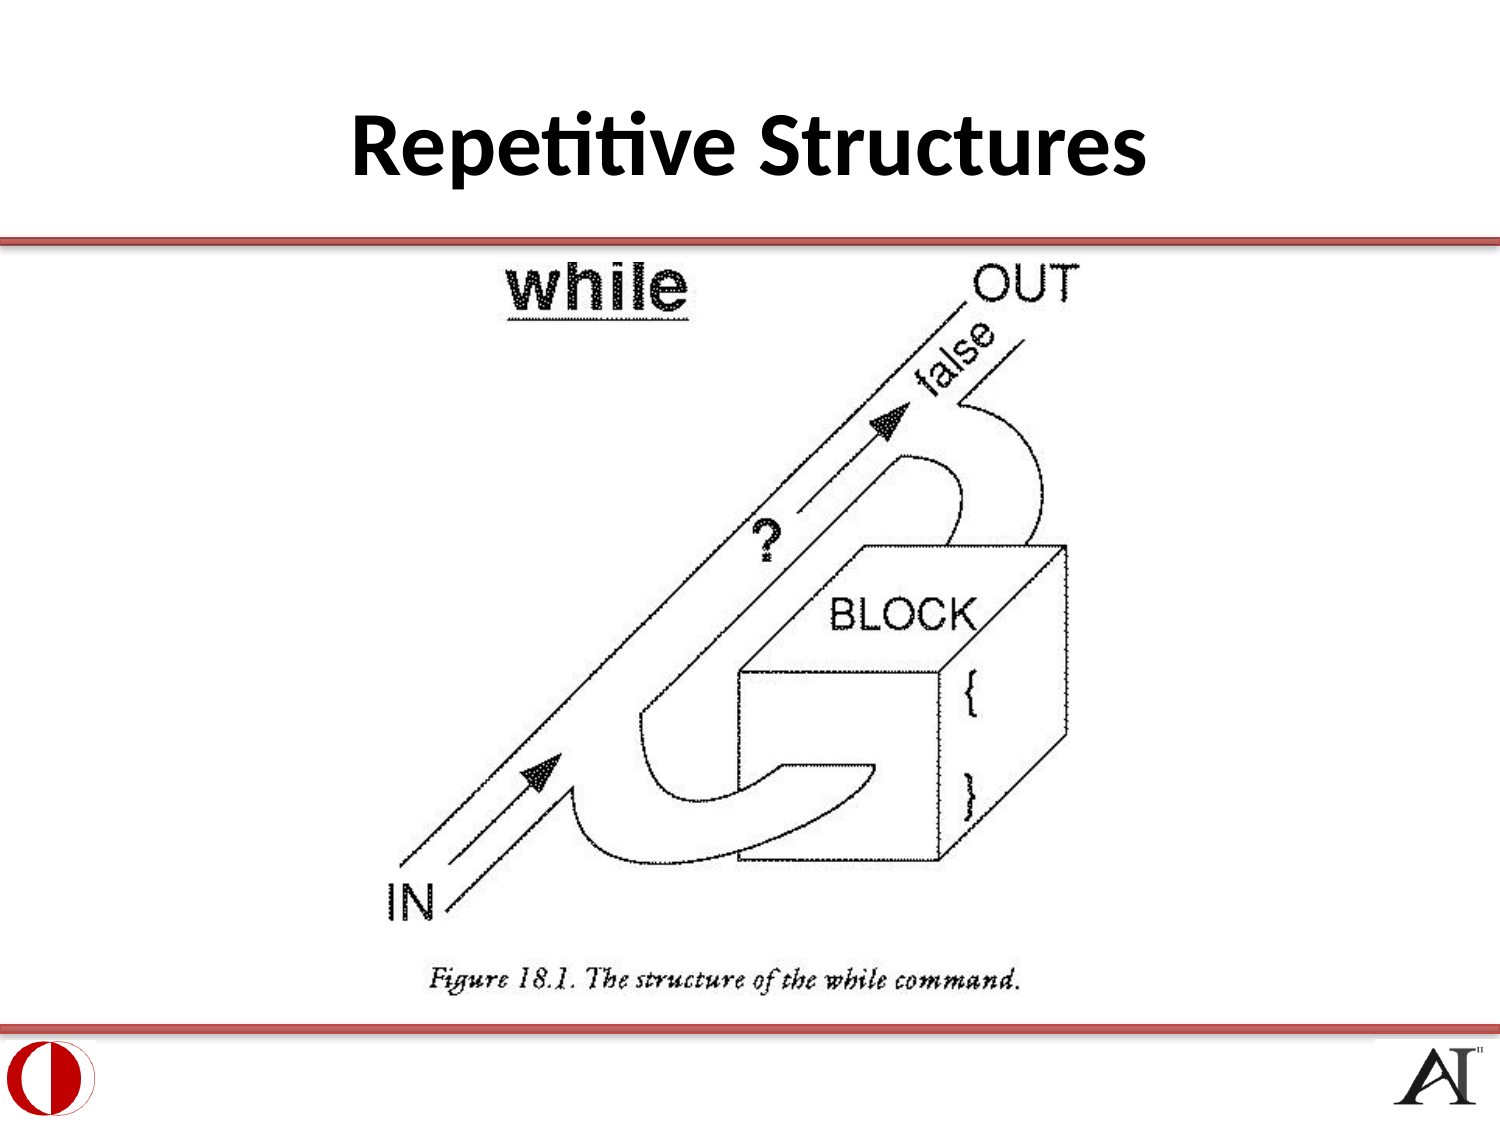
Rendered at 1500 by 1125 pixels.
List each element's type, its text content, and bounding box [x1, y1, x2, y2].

picture [1374, 1039, 1500, 1110]
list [386, 262, 1114, 1006]
picture [5, 1040, 96, 1116]
title Repetitive Structures [75, 45, 1425, 233]
